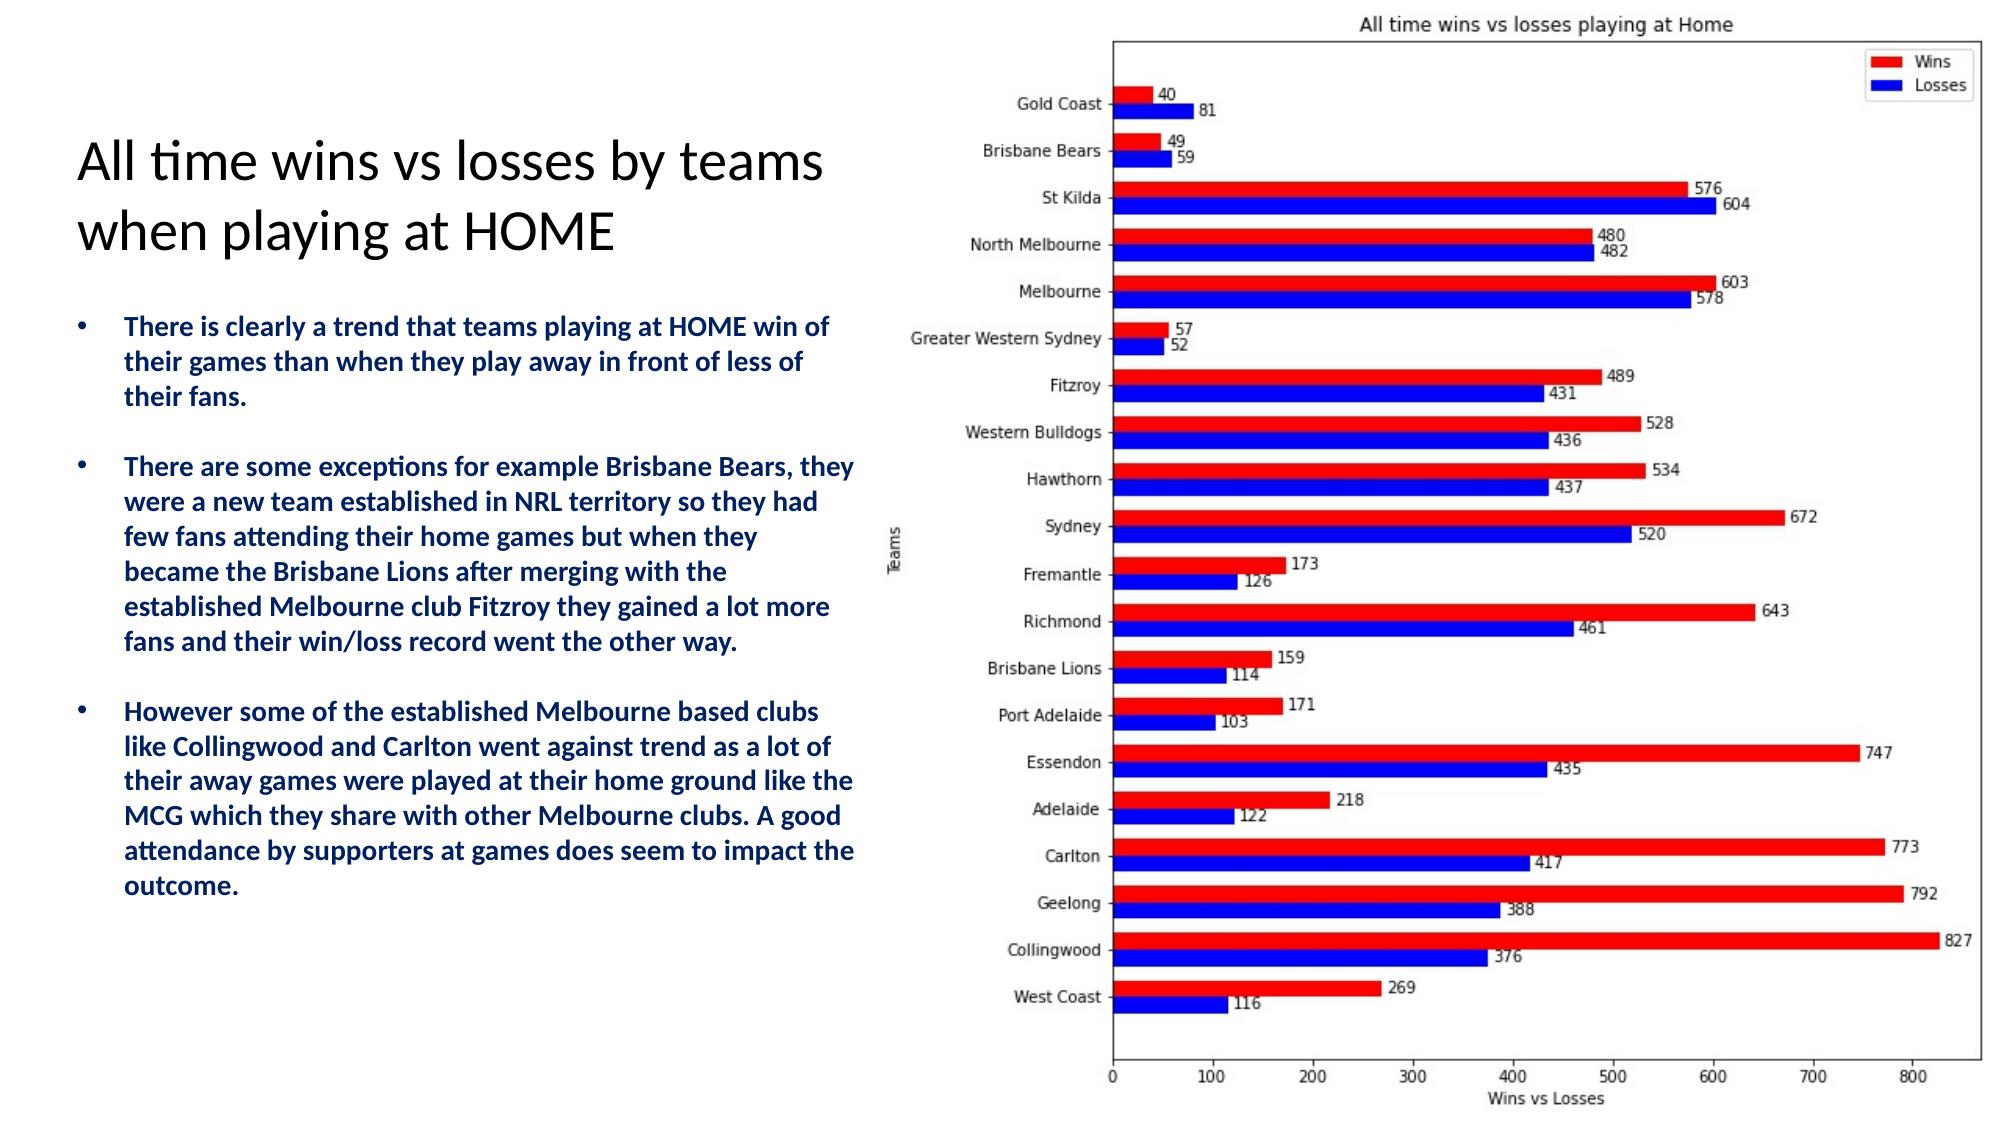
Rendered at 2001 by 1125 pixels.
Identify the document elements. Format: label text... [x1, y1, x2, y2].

text_box All time wins vs losses by teams when playing at HOME There is clearly a trend that teams playing at HOME win of their games than when they play away in front of less of their fans. There are some exceptions for example Brisbane Bears, they were a new team established in NRL territory so they had few fans attending their home games but when they became the Brisbane Lions after merging with the established Melbourne club Fitzroy they gained a lot more fans and their win/loss record went the other way. However some of the established Melbourne based clubs like Collingwood and Carlton went against trend as a lot of their away games were played at their home ground like the MCG which they share with other Melbourne clubs. A good attendance by supporters at games does seem to impact the outcome. [62, 114, 872, 954]
picture [872, 0, 1998, 1125]
